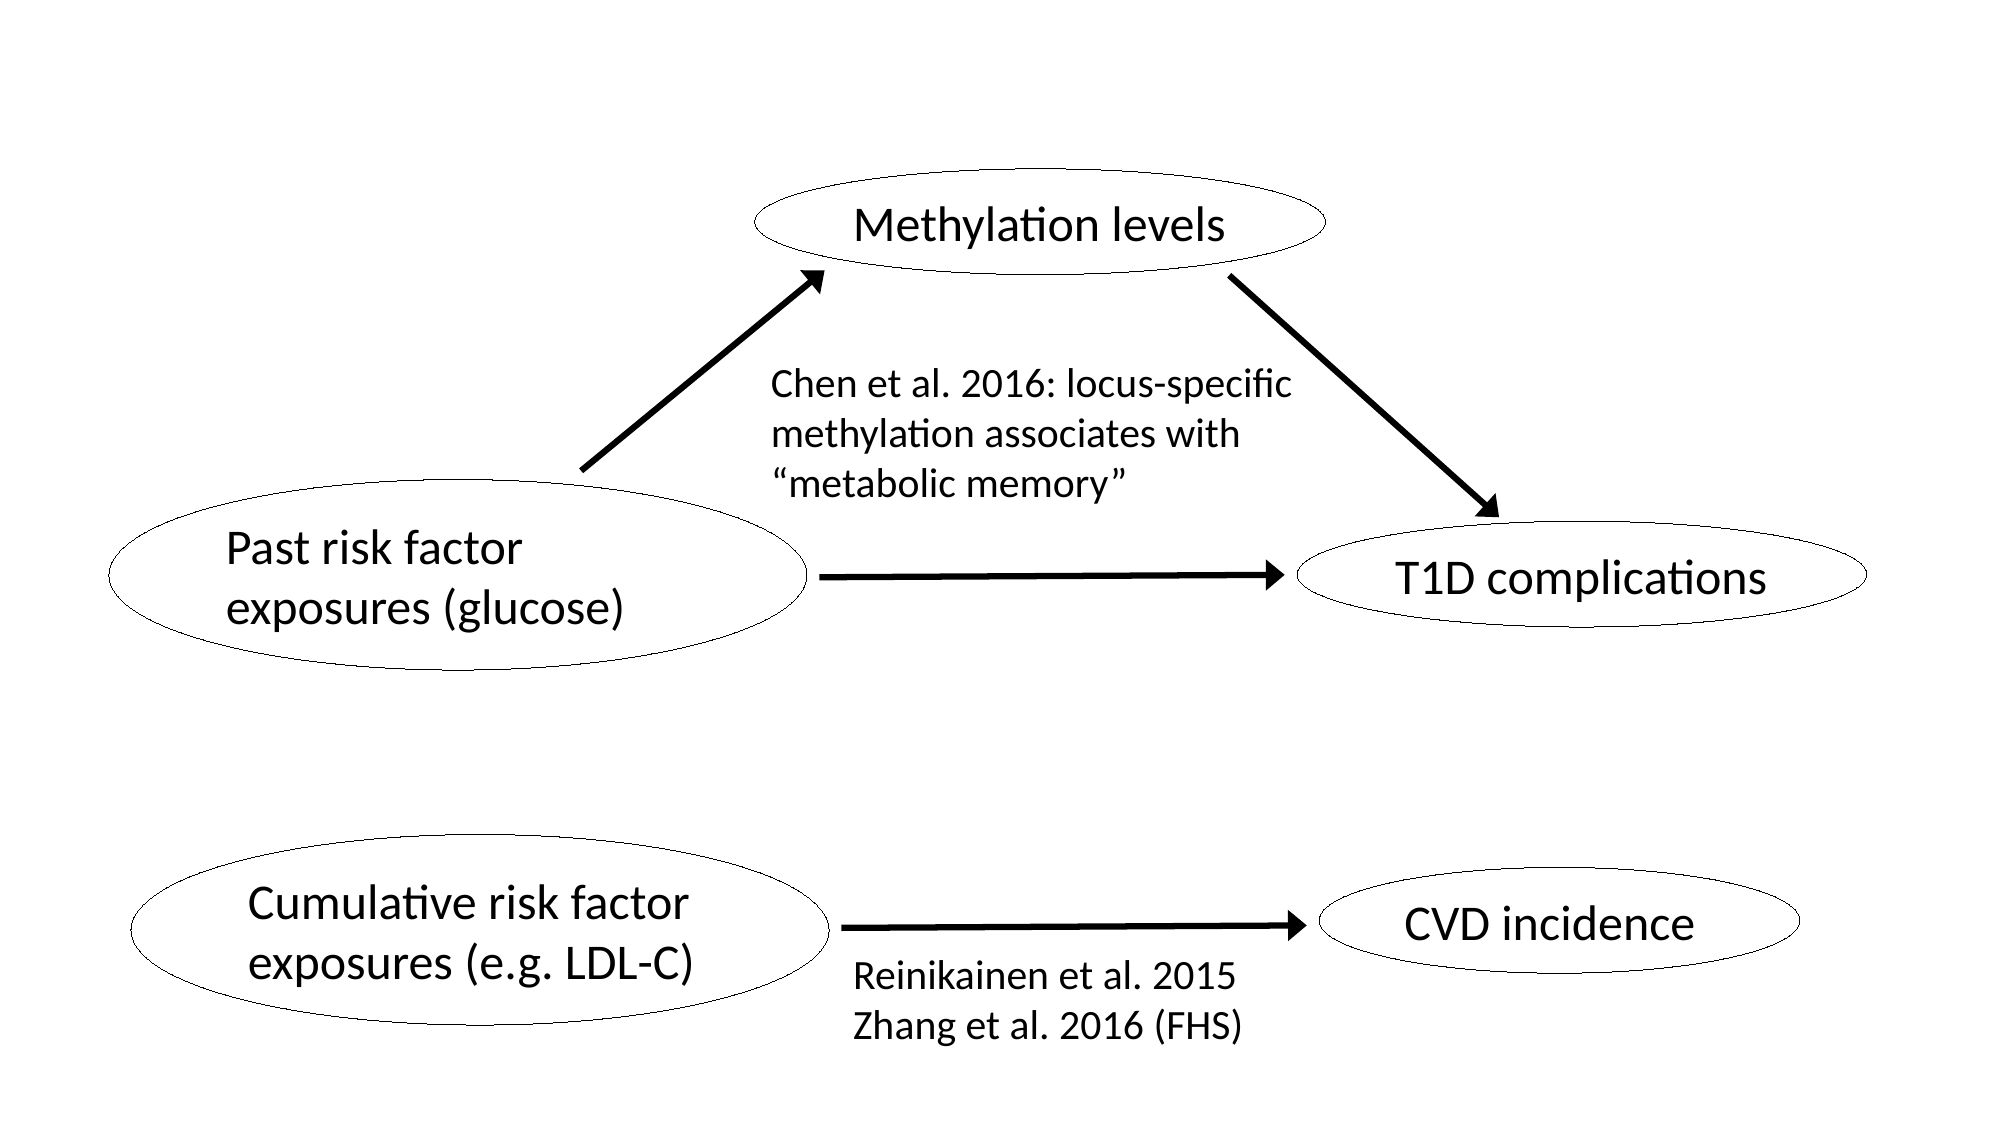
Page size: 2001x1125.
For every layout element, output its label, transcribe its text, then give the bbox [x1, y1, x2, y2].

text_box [1229, 275, 1500, 518]
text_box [819, 574, 1285, 578]
text_box Chen et al. 2016: locus-specific methylation associates with “metabolic memory” [756, 348, 1405, 564]
text_box CVD incidence [1319, 867, 1800, 974]
text_box Past risk factor exposures (glucose) [108, 479, 807, 671]
text_box Cumulative risk factor exposures (e.g. LDL-C) [130, 834, 830, 1026]
text_box Methylation levels [754, 168, 1326, 275]
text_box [581, 270, 825, 471]
text_box Reinikainen et al. 2015 Zhang et al. 2016 (FHS) [838, 940, 1320, 1106]
text_box T1D complications [1297, 521, 1867, 628]
